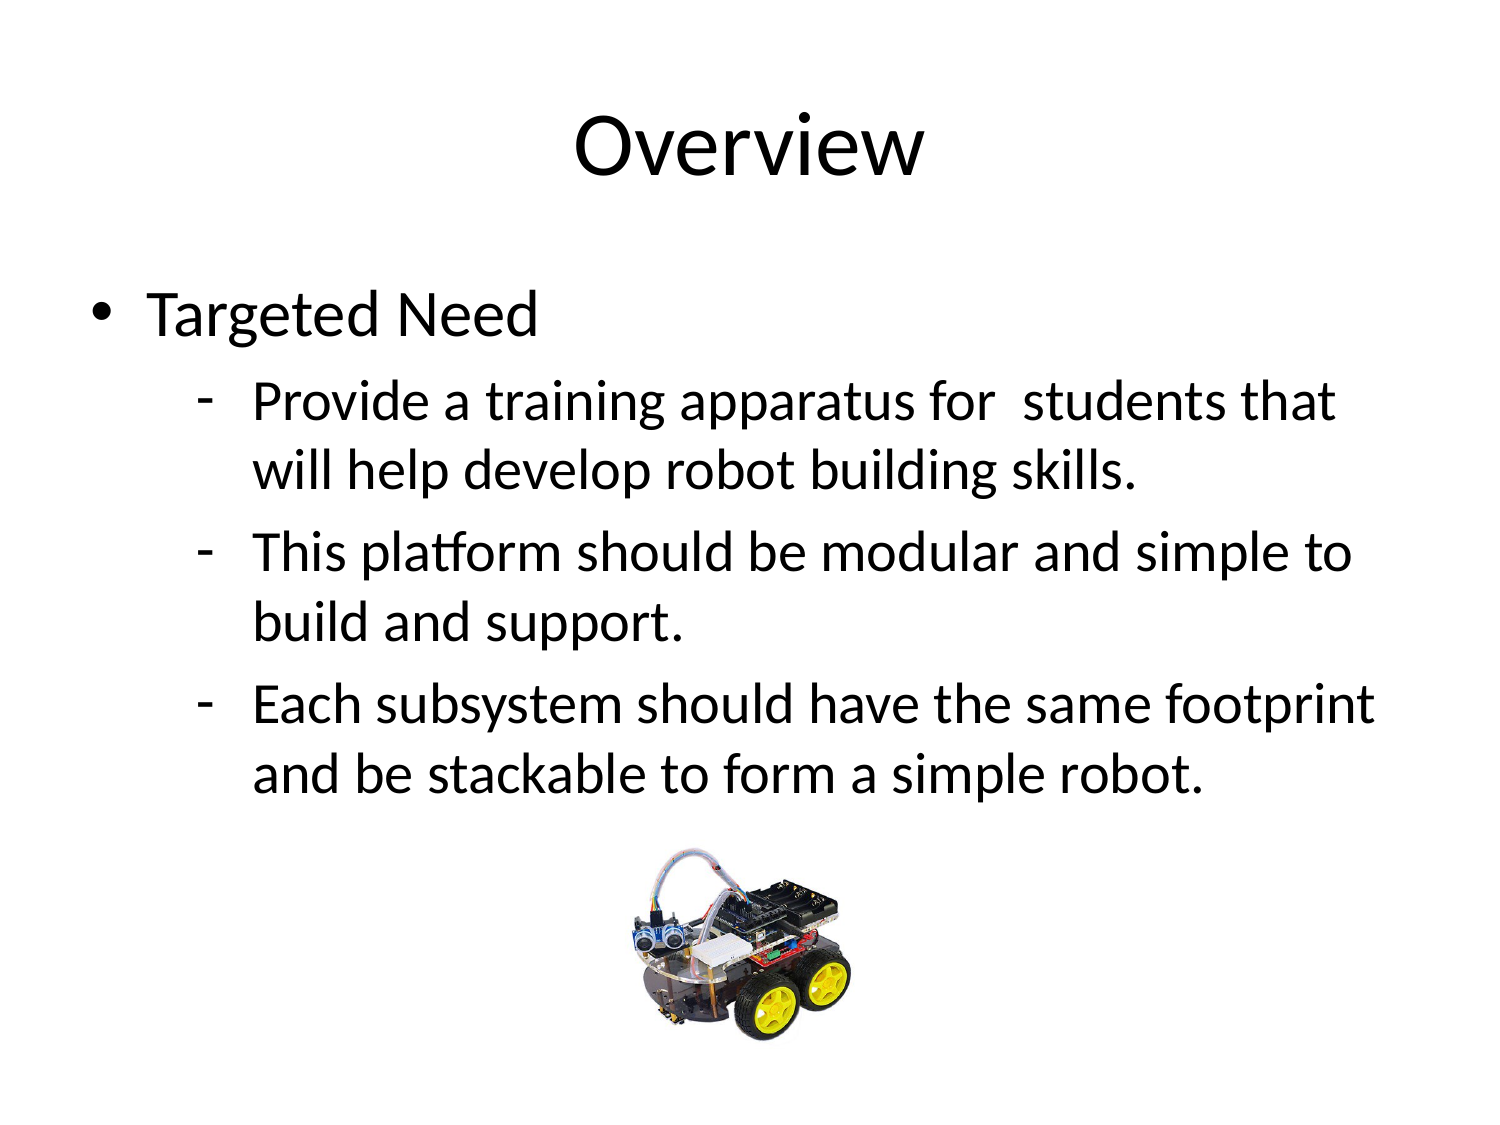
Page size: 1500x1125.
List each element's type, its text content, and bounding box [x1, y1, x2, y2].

list Targeted Need Provide a training apparatus for students that will help develop robot building skills. This platform should be modular and simple to build and support. Each subsystem should have the same footprint and be stackable to form a simple robot. [75, 262, 1425, 1005]
title Overview [75, 45, 1425, 233]
picture [565, 830, 917, 1077]
